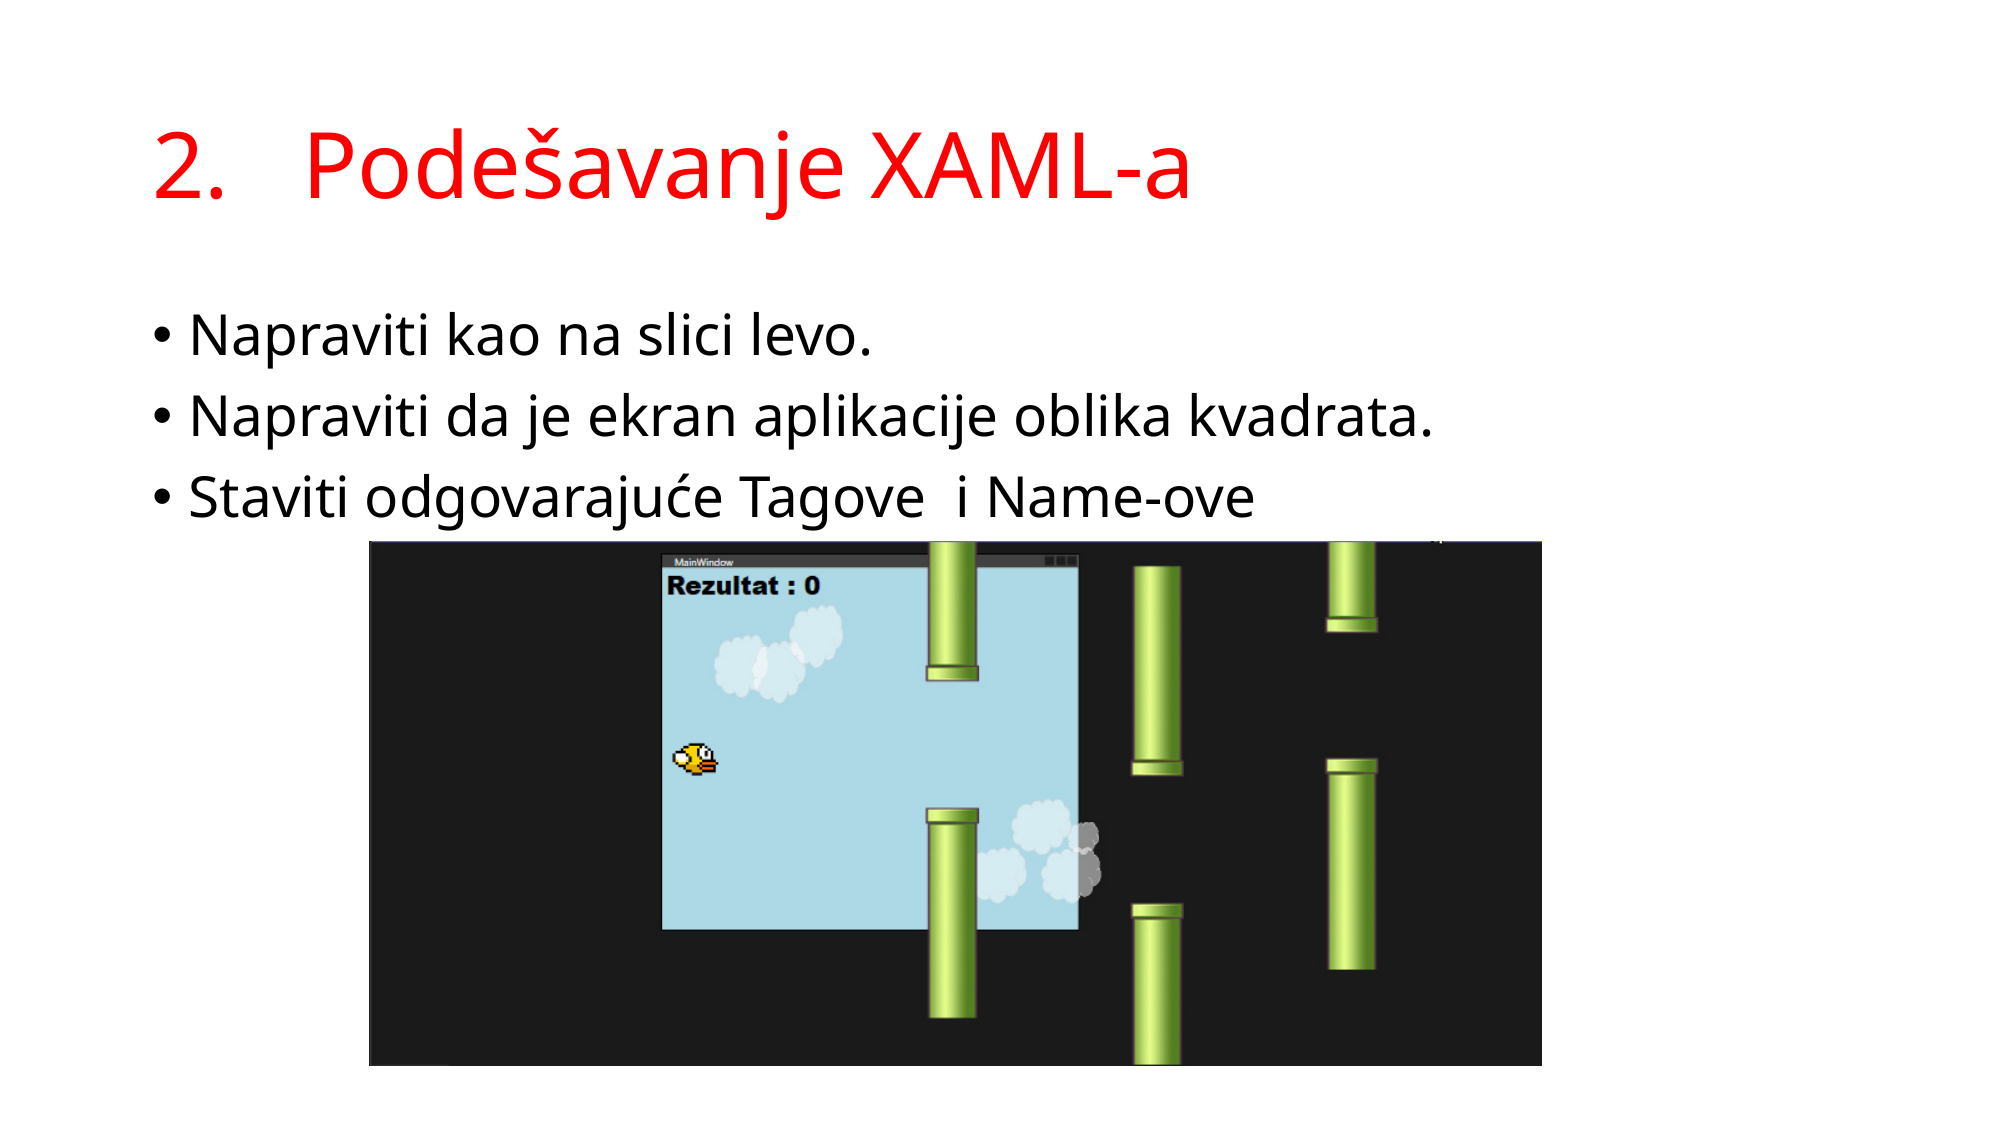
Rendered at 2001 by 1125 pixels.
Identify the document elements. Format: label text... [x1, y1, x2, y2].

title 2. Podešavanje XAML-a [137, 59, 1863, 278]
list Napraviti kao na slici levo. Napraviti da je ekran aplikacije oblika kvadrata. Staviti odgovarajuće Tagove i Name-ove [137, 299, 1774, 539]
picture [369, 540, 1543, 1066]
